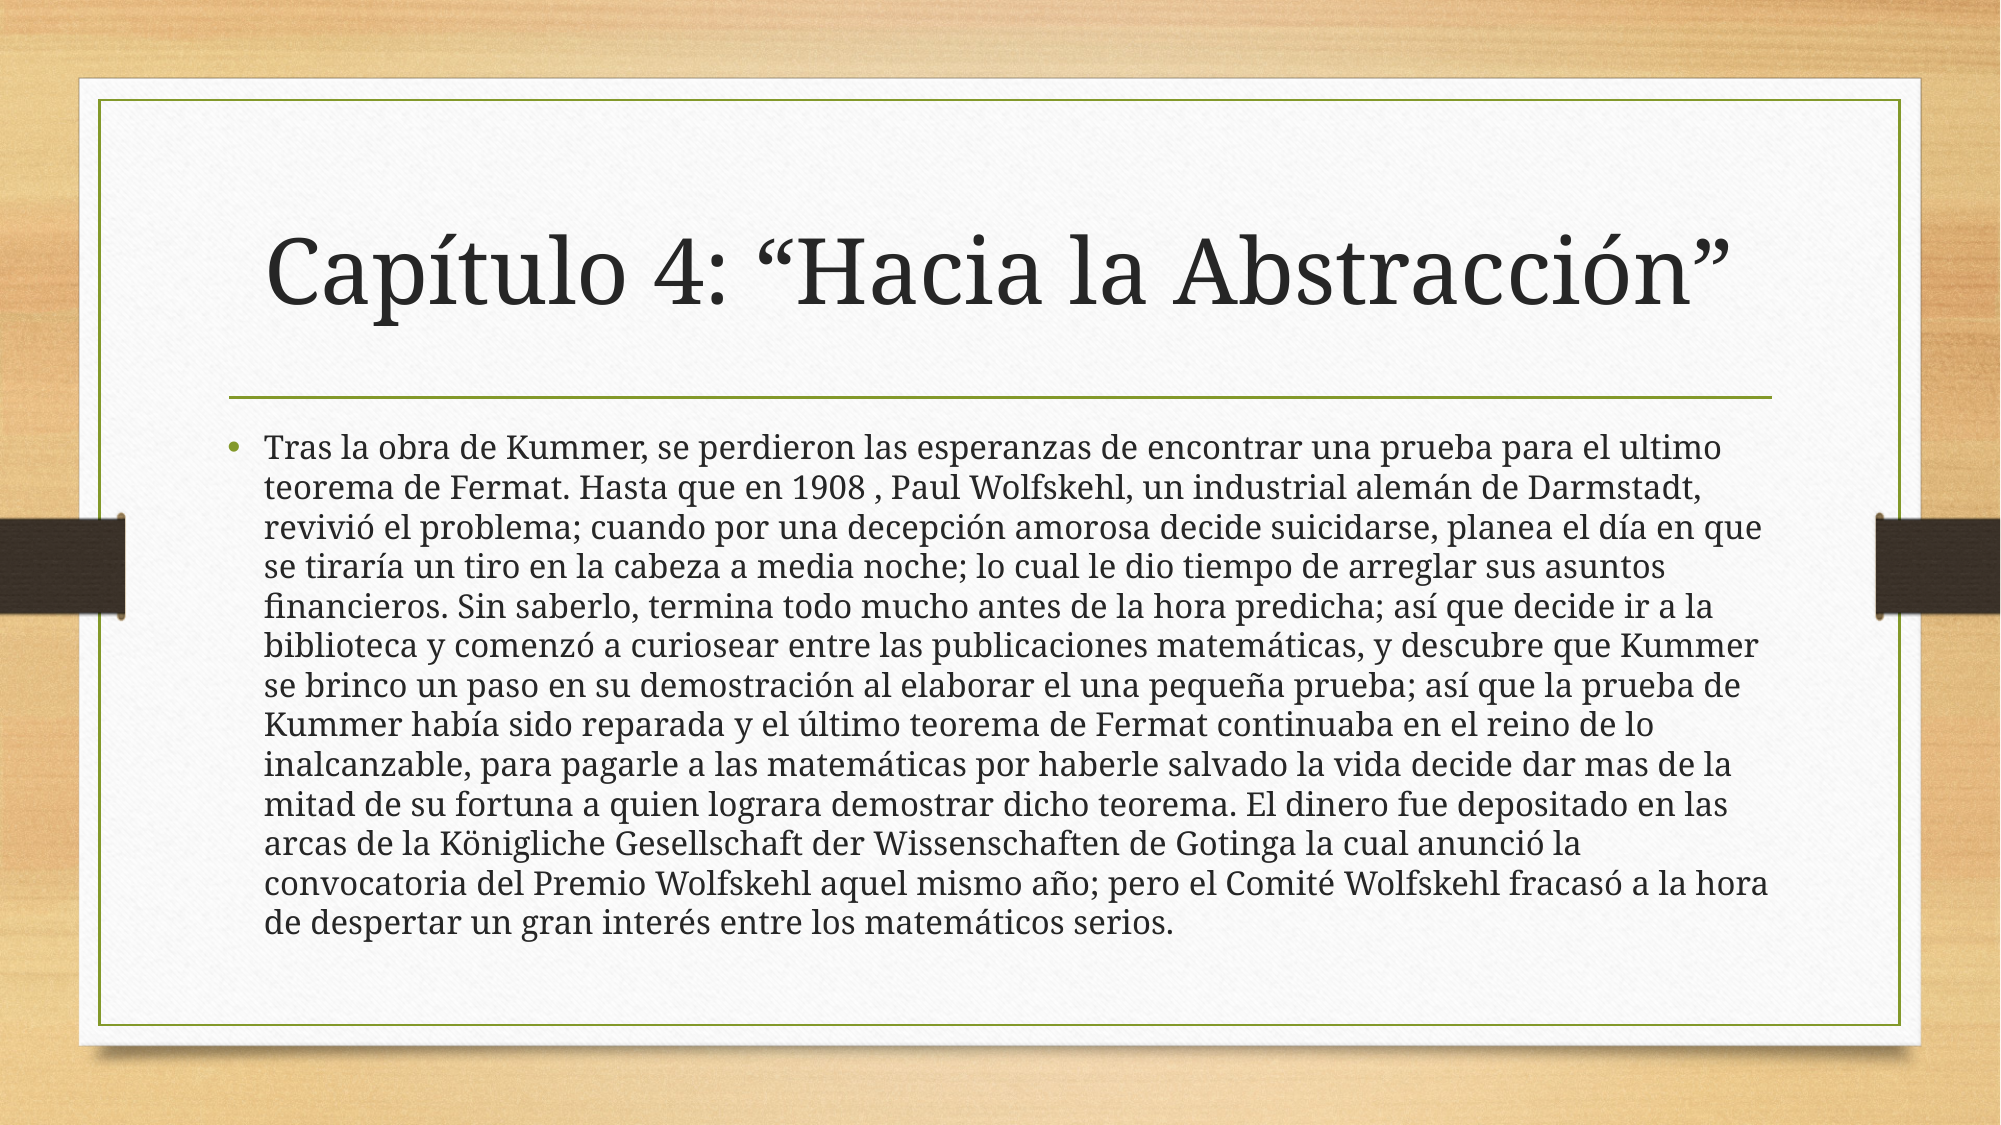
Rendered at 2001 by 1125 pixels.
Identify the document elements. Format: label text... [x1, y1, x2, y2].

title Capítulo 4: “Hacia la Abstracción” [212, 161, 1788, 375]
list Tras la obra de Kummer, se perdieron las esperanzas de encontrar una prueba para el ultimo teorema de Fermat. Hasta que en 1908 , Paul Wolfskehl, un industrial alemán de Darmstadt, revivió el problema; cuando por una decepción amorosa decide suicidarse, planea el día en que se tiraría un tiro en la cabeza a media noche; lo cual le dio tiempo de arreglar sus asuntos financieros. Sin saberlo, termina todo mucho antes de la hora predicha; así que decide ir a la biblioteca y comenzó a curiosear entre las publicaciones matemáticas, y descubre que Kummer se brinco un paso en su demostración al elaborar el una pequeña prueba; así que la prueba de Kummer había sido reparada y el último teorema de Fermat continuaba en el reino de lo inalcanzable, para pagarle a las matemáticas por haberle salvado la vida decide dar mas de la mitad de su fortuna a quien lograra demostrar dicho teorema. El dinero fue depositado en las arcas de la Königliche Gesellschaft der Wissenschaften de Gotinga la cual anunció la convocatoria del Premio Wolfskehl aquel mismo año; pero el Comité Wolfskehl fracasó a la hora de despertar un gran interés entre los matemáticos serios. [212, 419, 1788, 964]
picture [0, 0, 2001, 1125]
